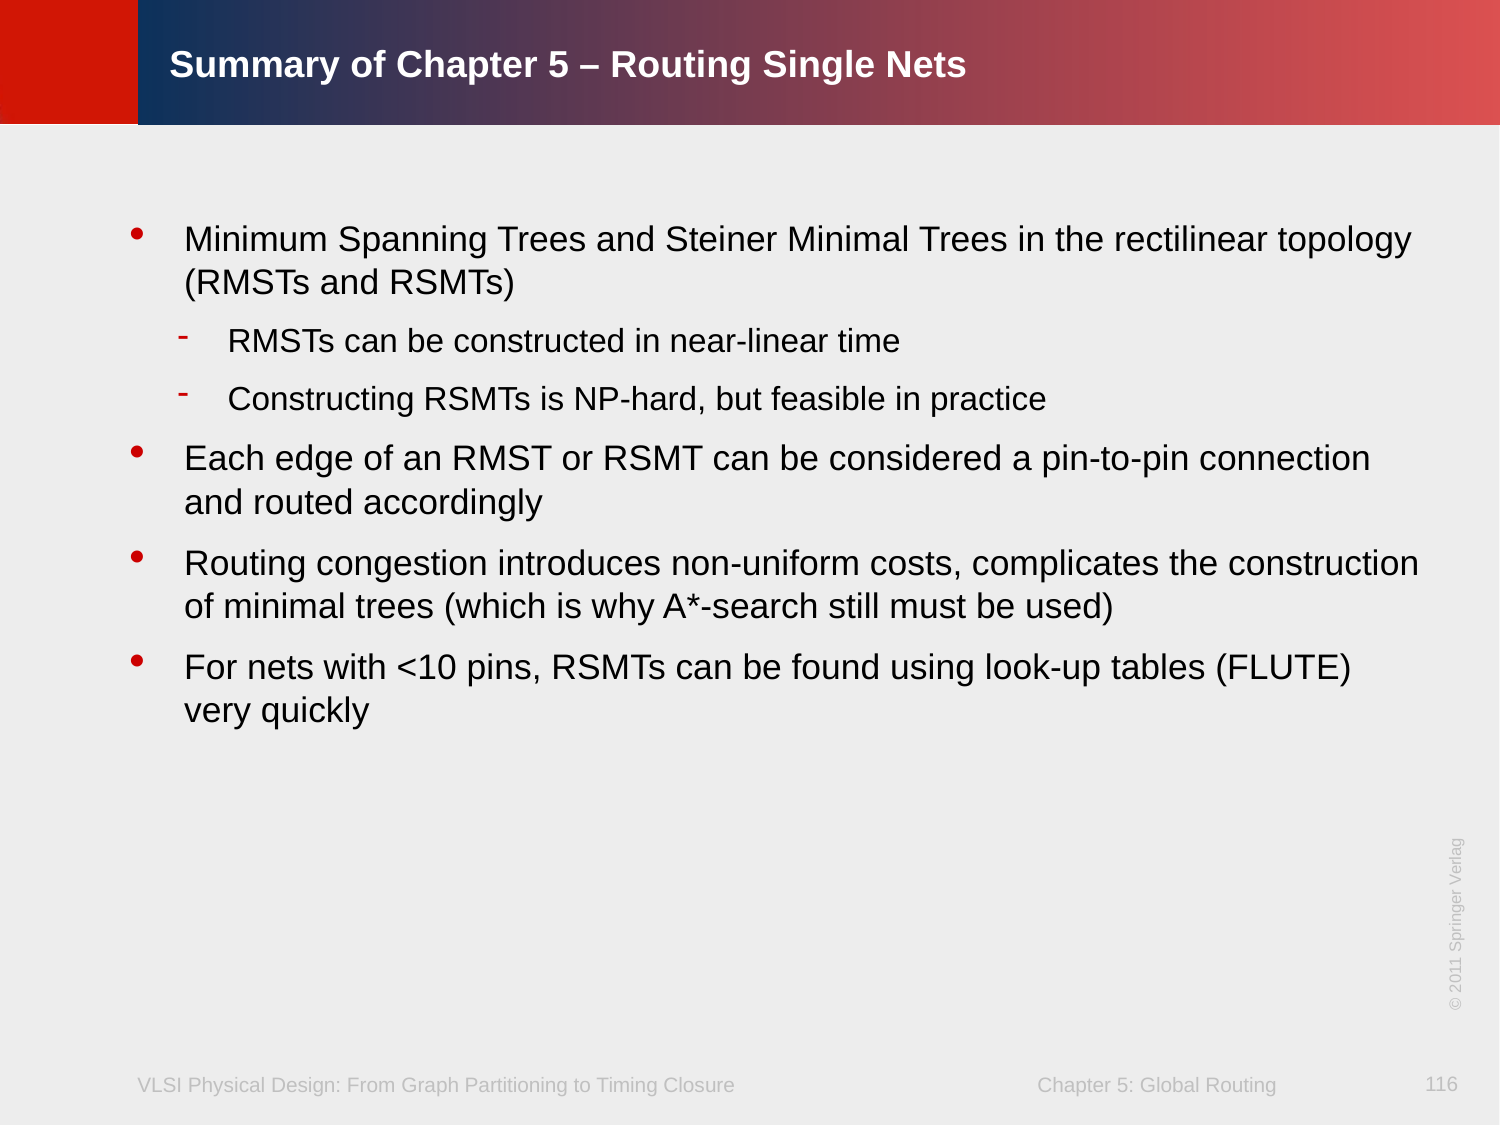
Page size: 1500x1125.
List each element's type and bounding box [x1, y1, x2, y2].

picture [0, 0, 138, 124]
slide_number [1297, 1071, 1475, 1109]
list [99, 208, 1500, 1071]
title [138, 0, 1500, 125]
